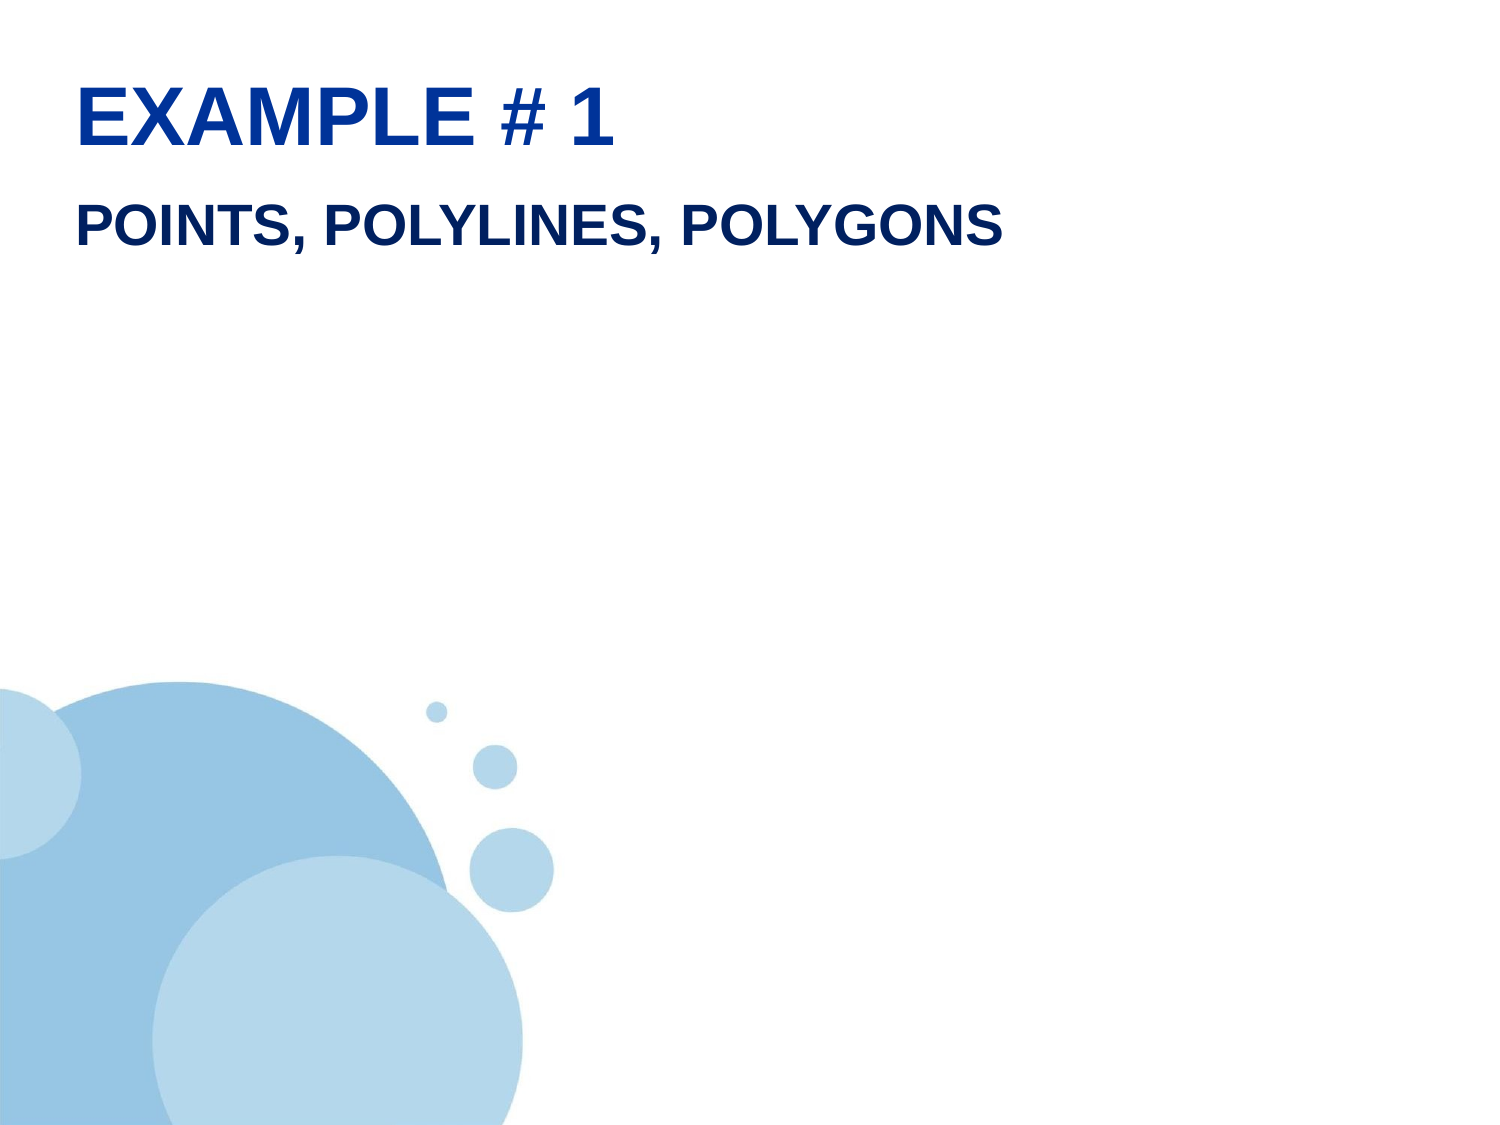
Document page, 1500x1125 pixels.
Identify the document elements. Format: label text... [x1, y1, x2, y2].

title POINTS, POLYLINES, POLYGONS [75, 187, 1338, 329]
list EXAMPLE # 1 [75, 62, 1145, 164]
picture [0, 673, 565, 1125]
